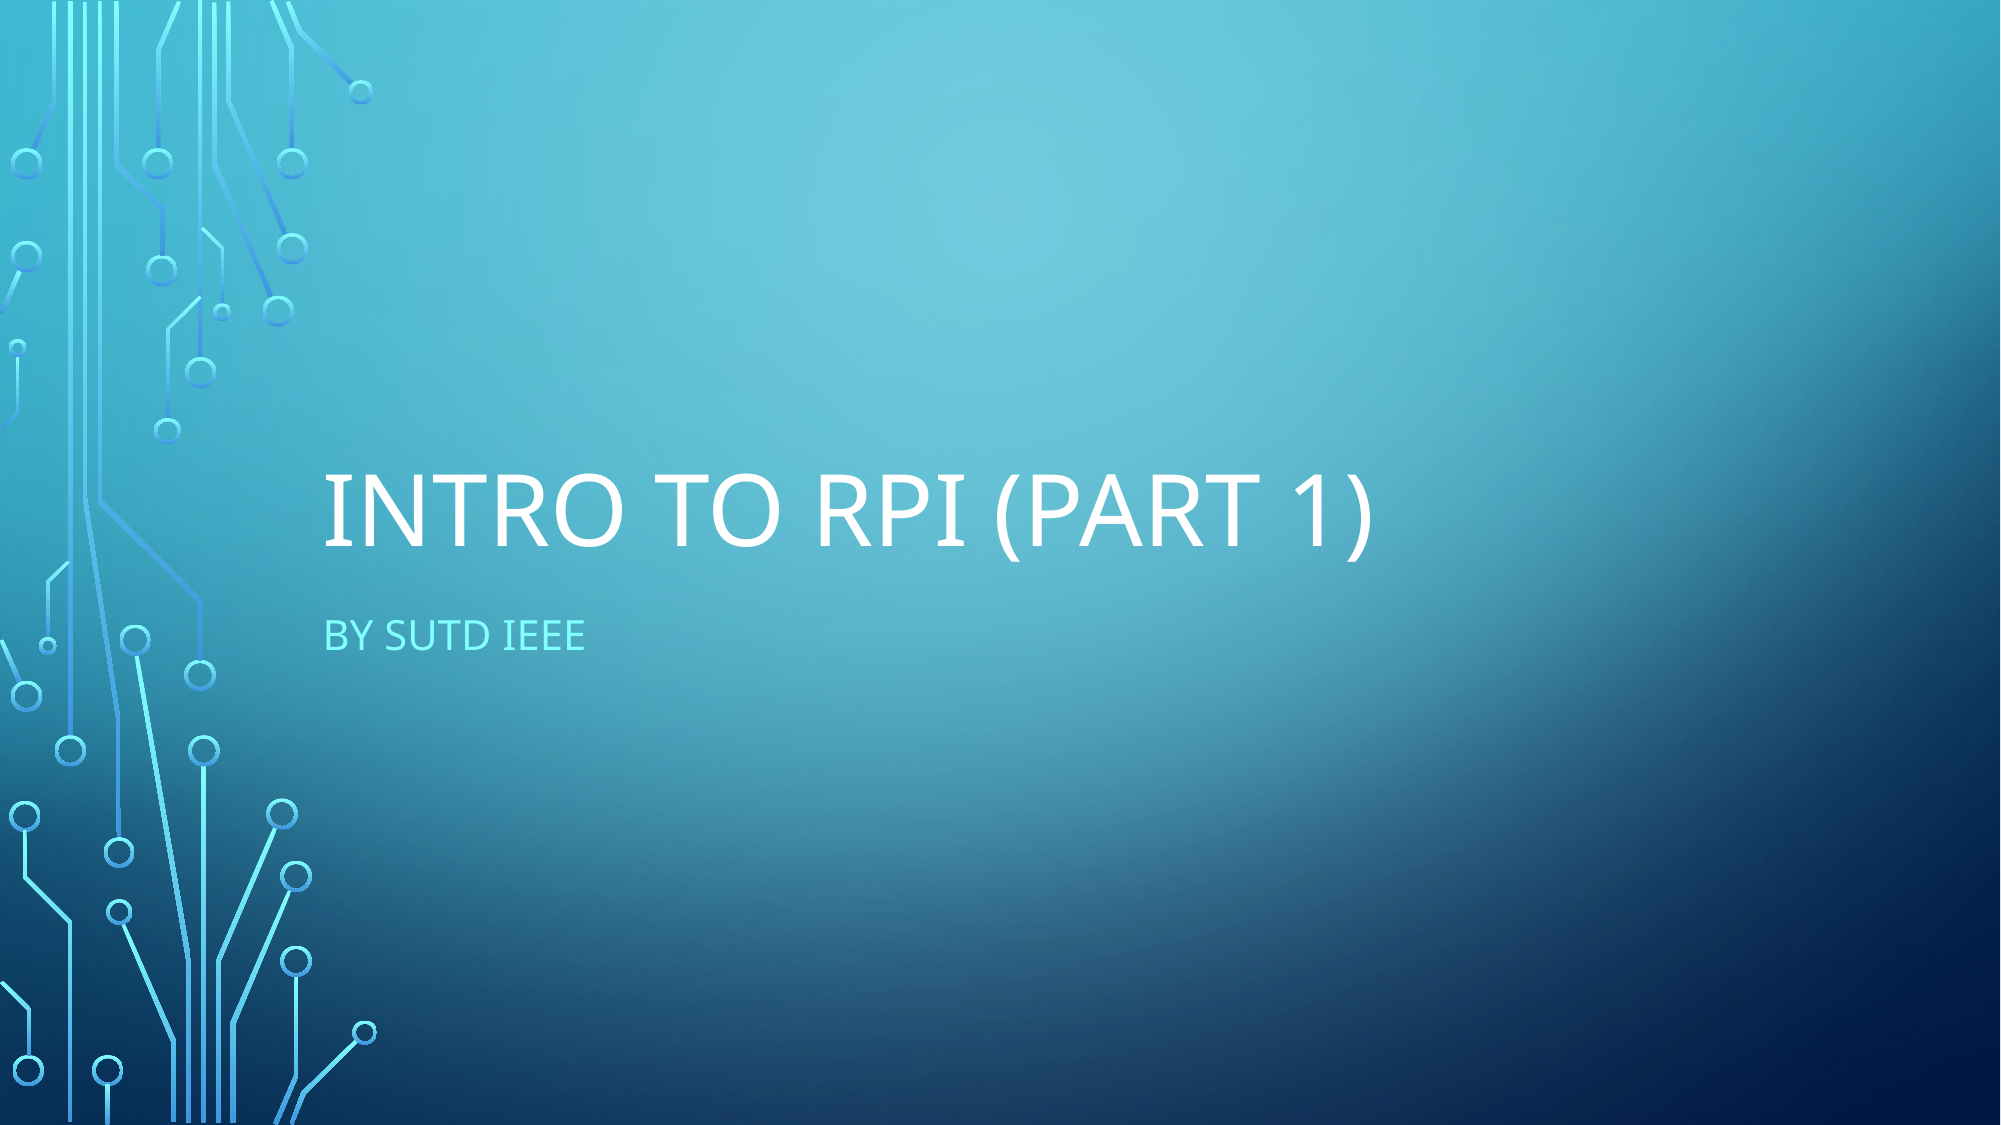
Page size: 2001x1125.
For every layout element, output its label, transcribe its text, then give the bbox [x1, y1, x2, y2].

subtitle By SUTD IEEE [307, 590, 1750, 863]
title Intro to RPi (Part 1) [307, 184, 1750, 576]
